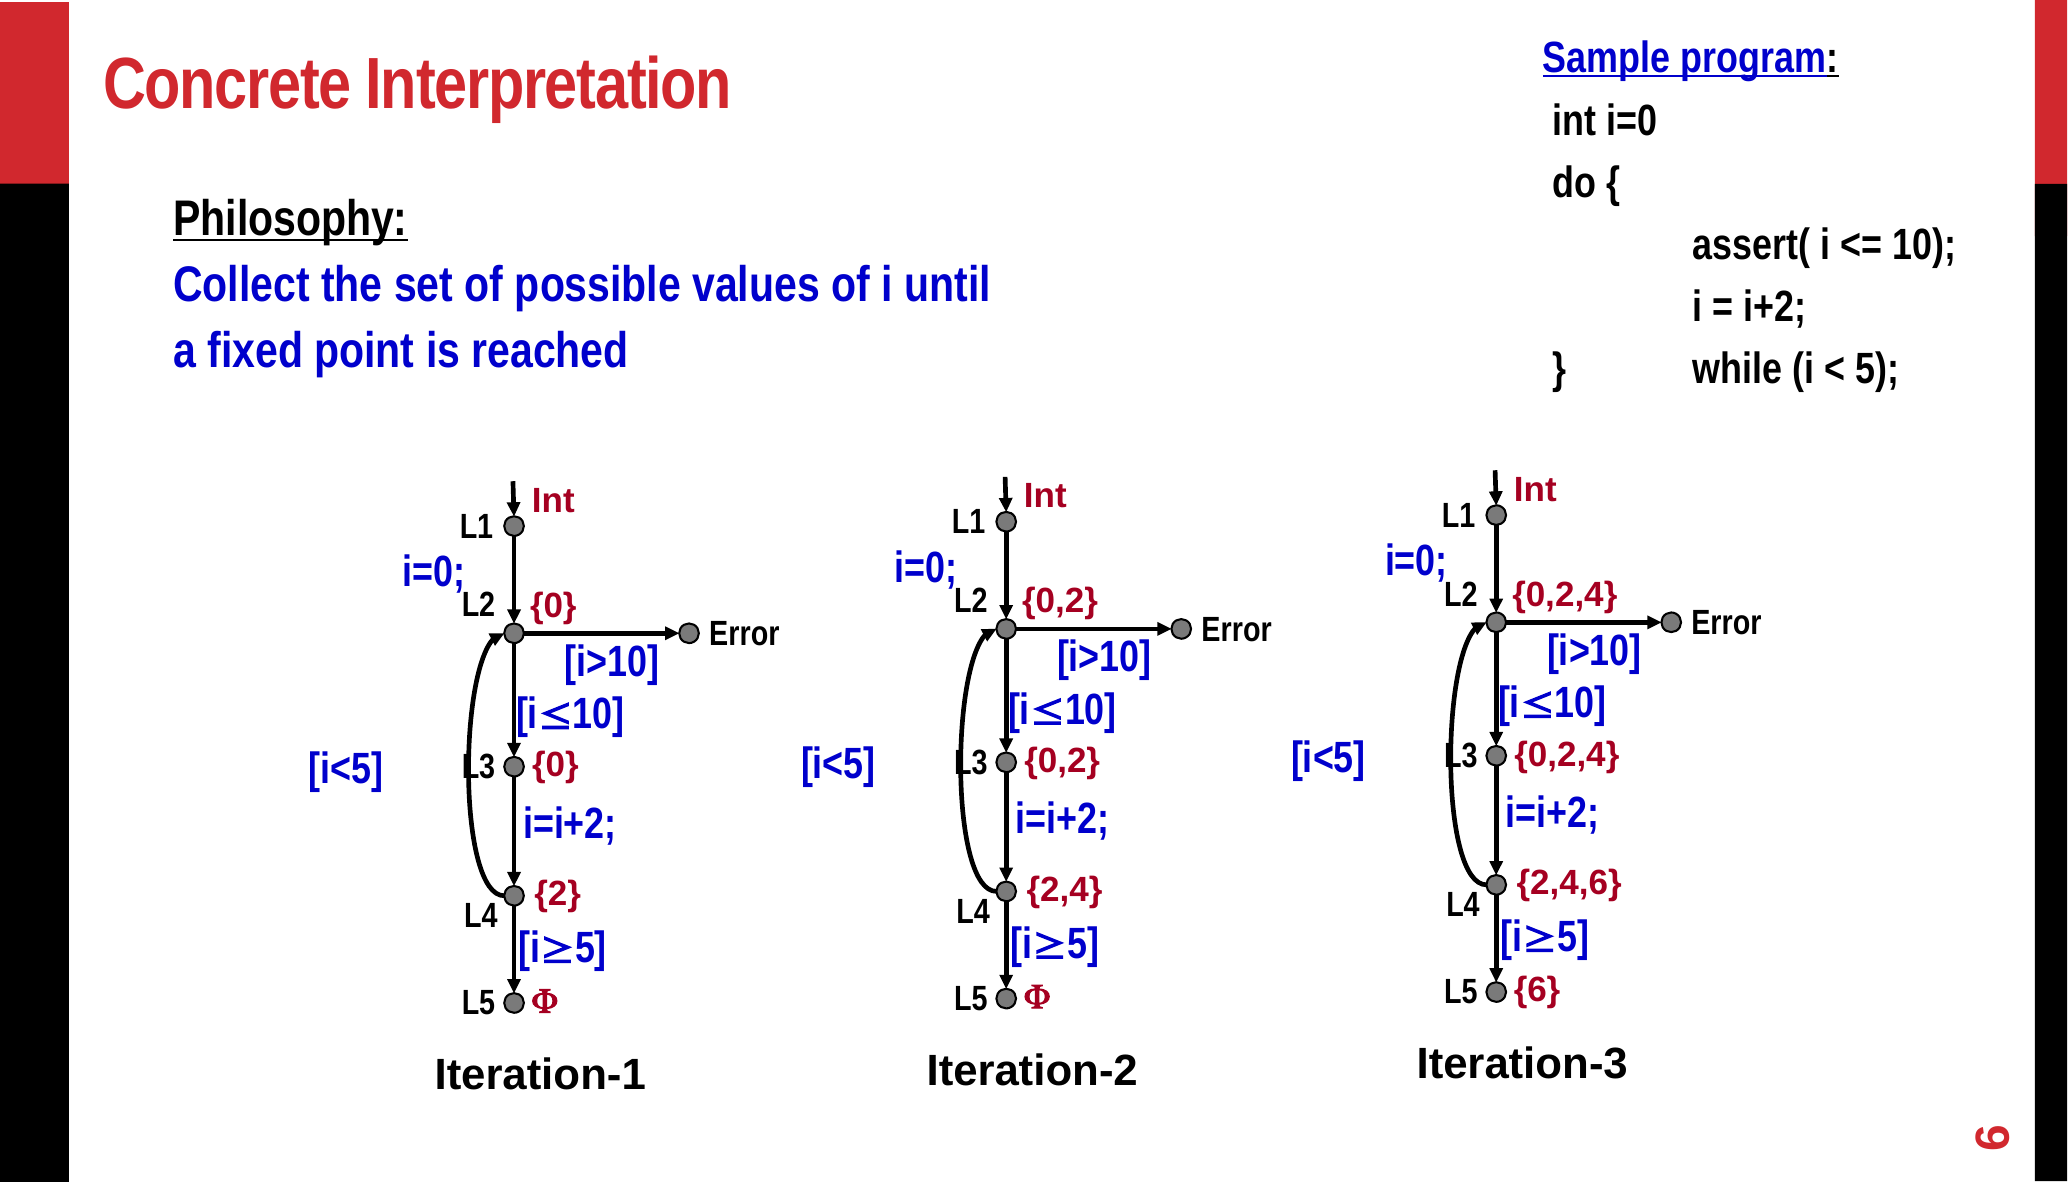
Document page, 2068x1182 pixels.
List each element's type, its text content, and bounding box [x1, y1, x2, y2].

text_box Philosophy: Collect the set of possible values of i until a fixed point is reached [158, 172, 1102, 386]
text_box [293, 469, 787, 1108]
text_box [1275, 458, 1778, 1097]
slide_number 6 [1963, 1046, 2016, 1169]
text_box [785, 464, 1288, 1104]
title Concrete Interpretation [86, 26, 1525, 132]
list Sample program: int i=0 do { assert( i <= 10); i = i+2; } while (i < 5); [1525, 20, 2022, 404]
